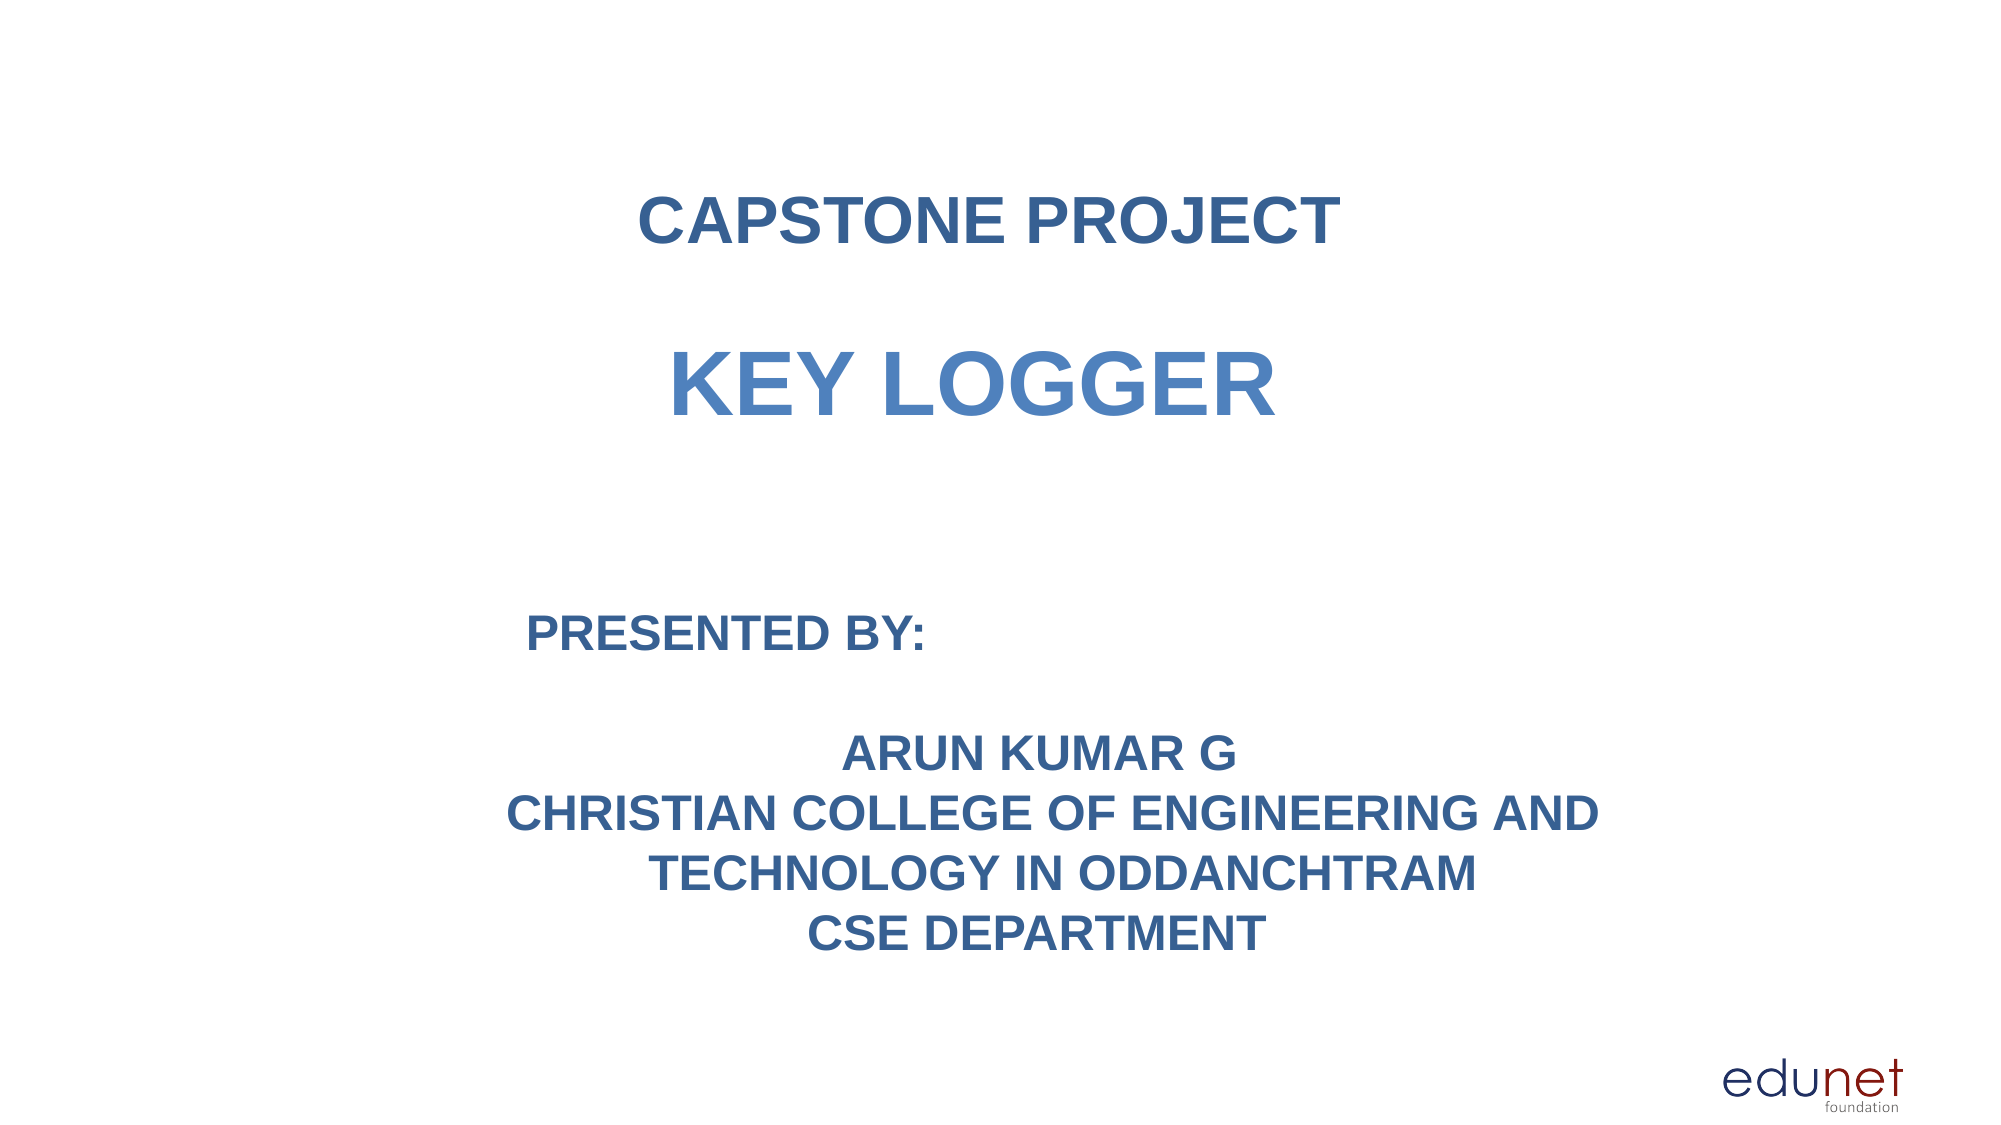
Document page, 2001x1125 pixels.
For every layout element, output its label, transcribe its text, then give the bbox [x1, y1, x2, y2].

text_box CAPSTONE PROJECT [0, 169, 2000, 265]
text_box PRESENTED BY: ARUN KUMAR G CHRISTIAN COLLEGE OF ENGINEERING AND TECHNOLOGY IN ODDANCHTRAM CSE DEPARTMENT [370, 592, 1680, 968]
title KEY LOGGER [222, 298, 1723, 460]
picture [1719, 1056, 1905, 1116]
